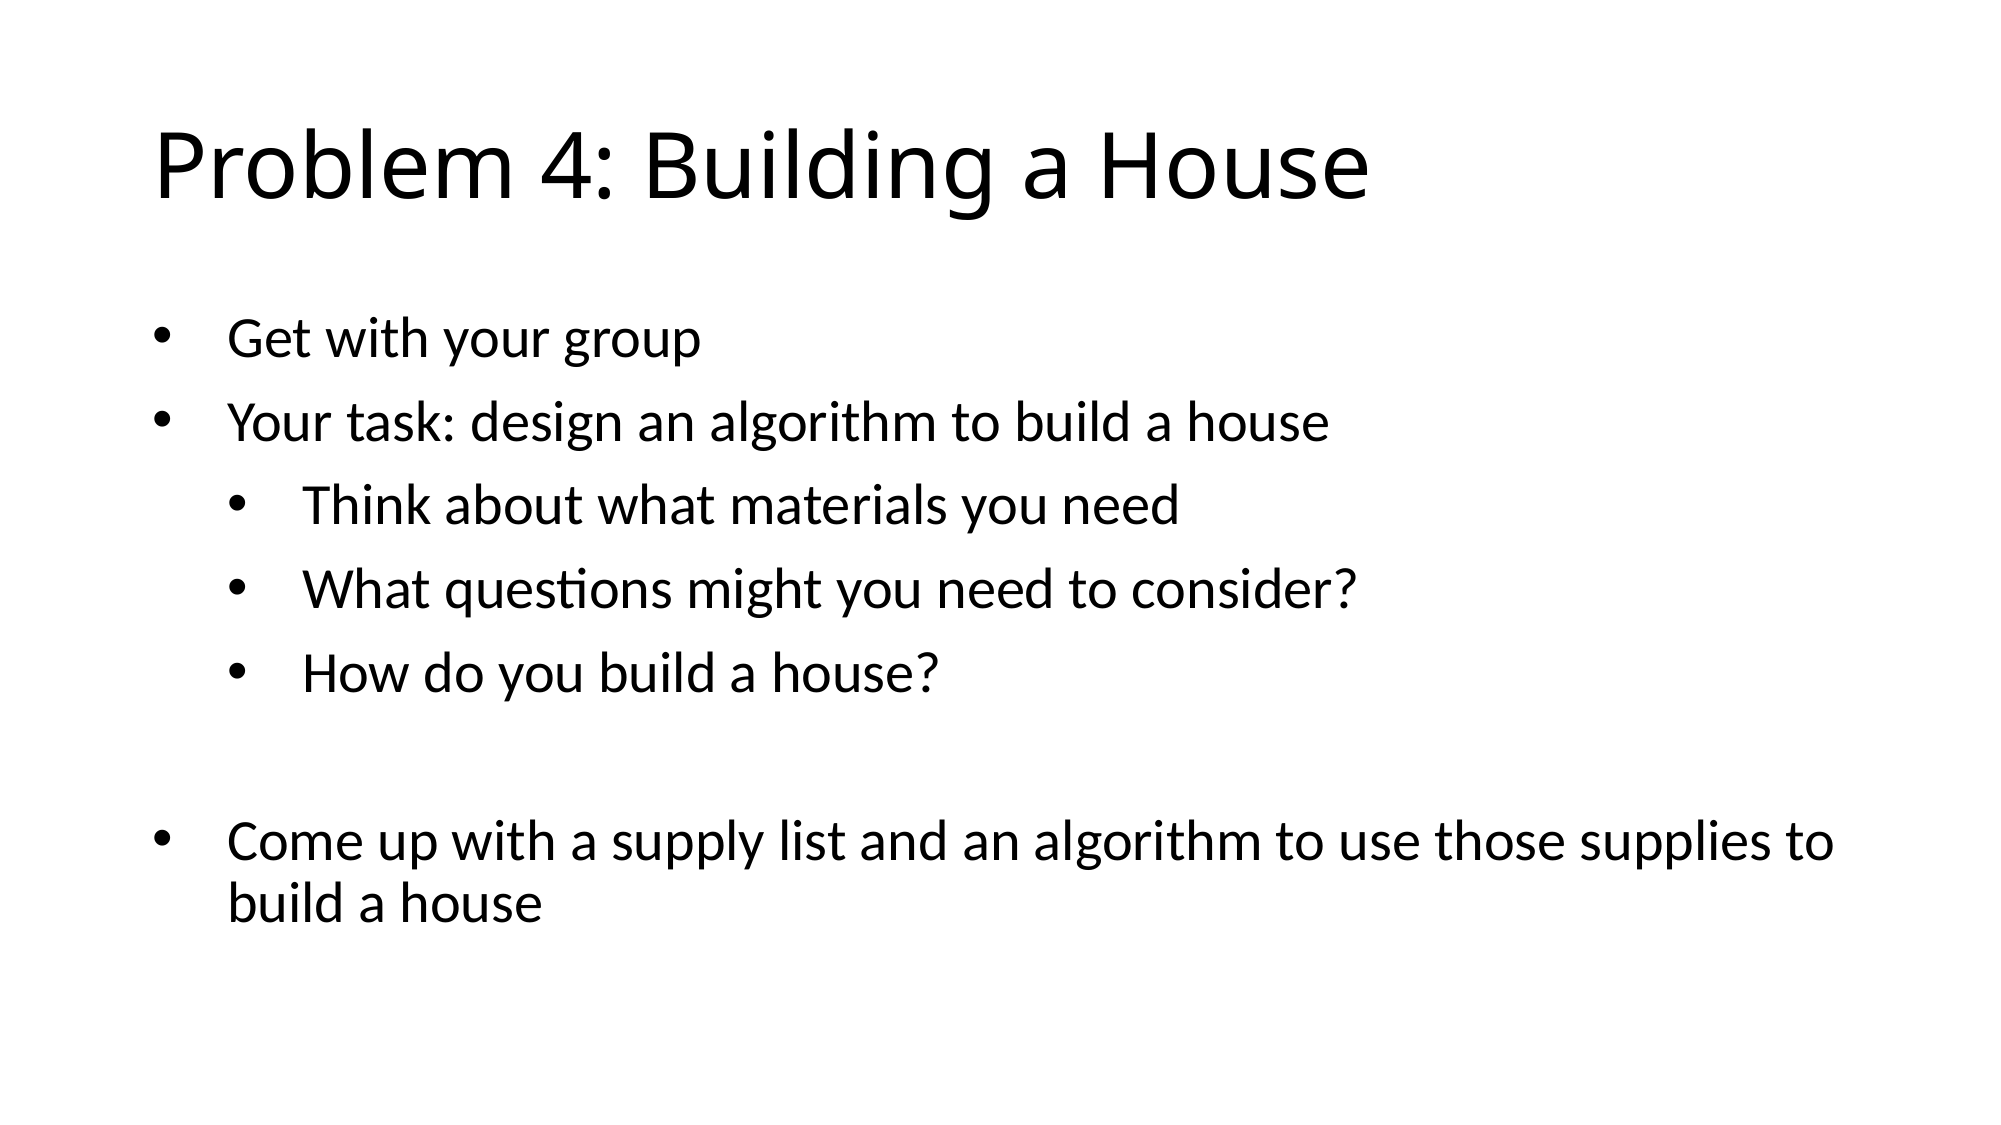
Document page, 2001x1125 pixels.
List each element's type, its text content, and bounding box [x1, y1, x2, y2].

list Get with your group Your task: design an algorithm to build a house Think about what materials you need What questions might you need to consider? How do you build a house? Come up with a supply list and an algorithm to use those supplies to build a house [137, 299, 1863, 1014]
title Problem 4: Building a House [137, 59, 1863, 278]
